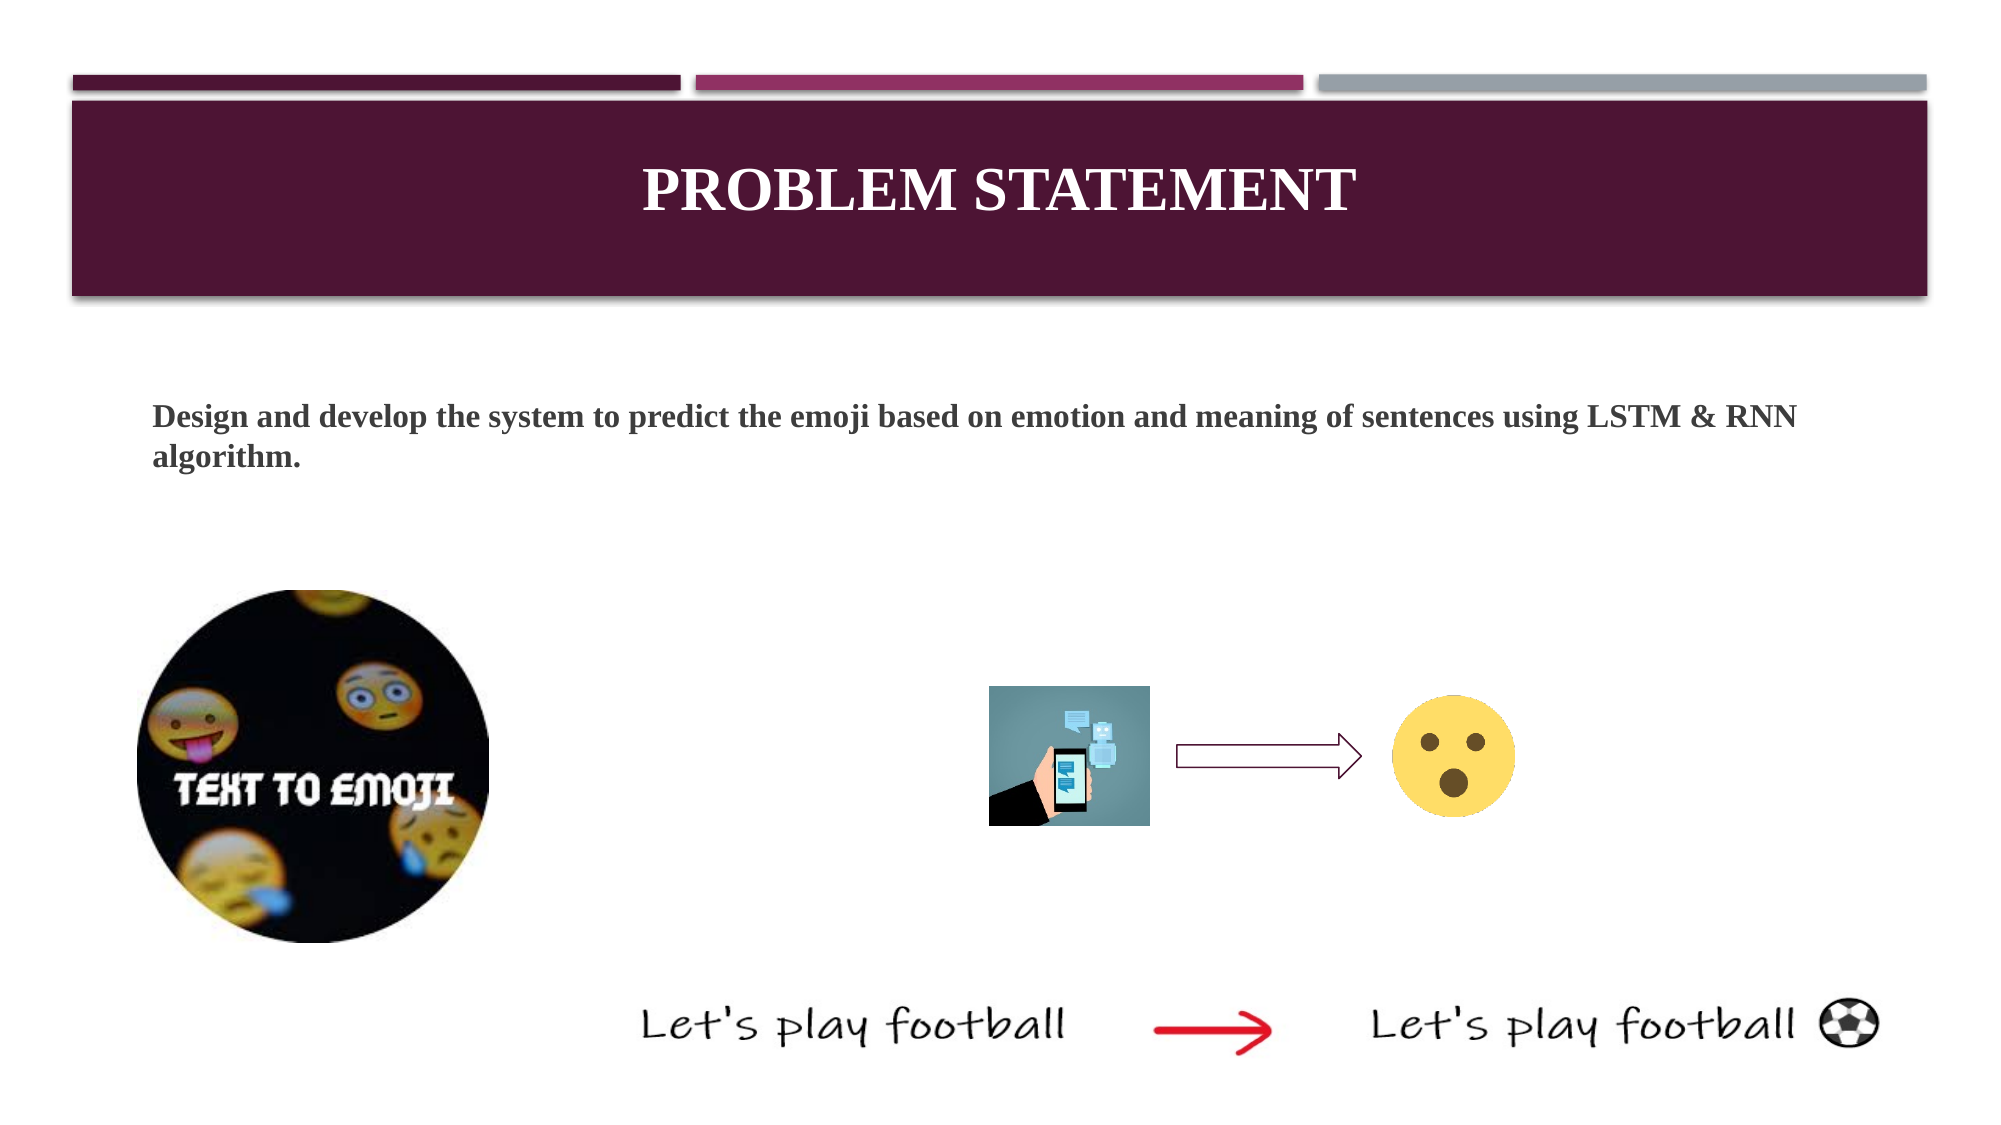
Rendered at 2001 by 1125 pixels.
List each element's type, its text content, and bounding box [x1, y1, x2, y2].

picture [136, 590, 490, 944]
list Design and develop the system to predict the emoji based on emotion and meaning of sentences using LSTM & RNN algorithm. [137, 364, 1863, 504]
picture [1388, 690, 1520, 822]
title Problem statement [137, 133, 1863, 231]
picture [988, 686, 1150, 826]
text_box [1176, 733, 1362, 779]
picture [587, 942, 2000, 1106]
